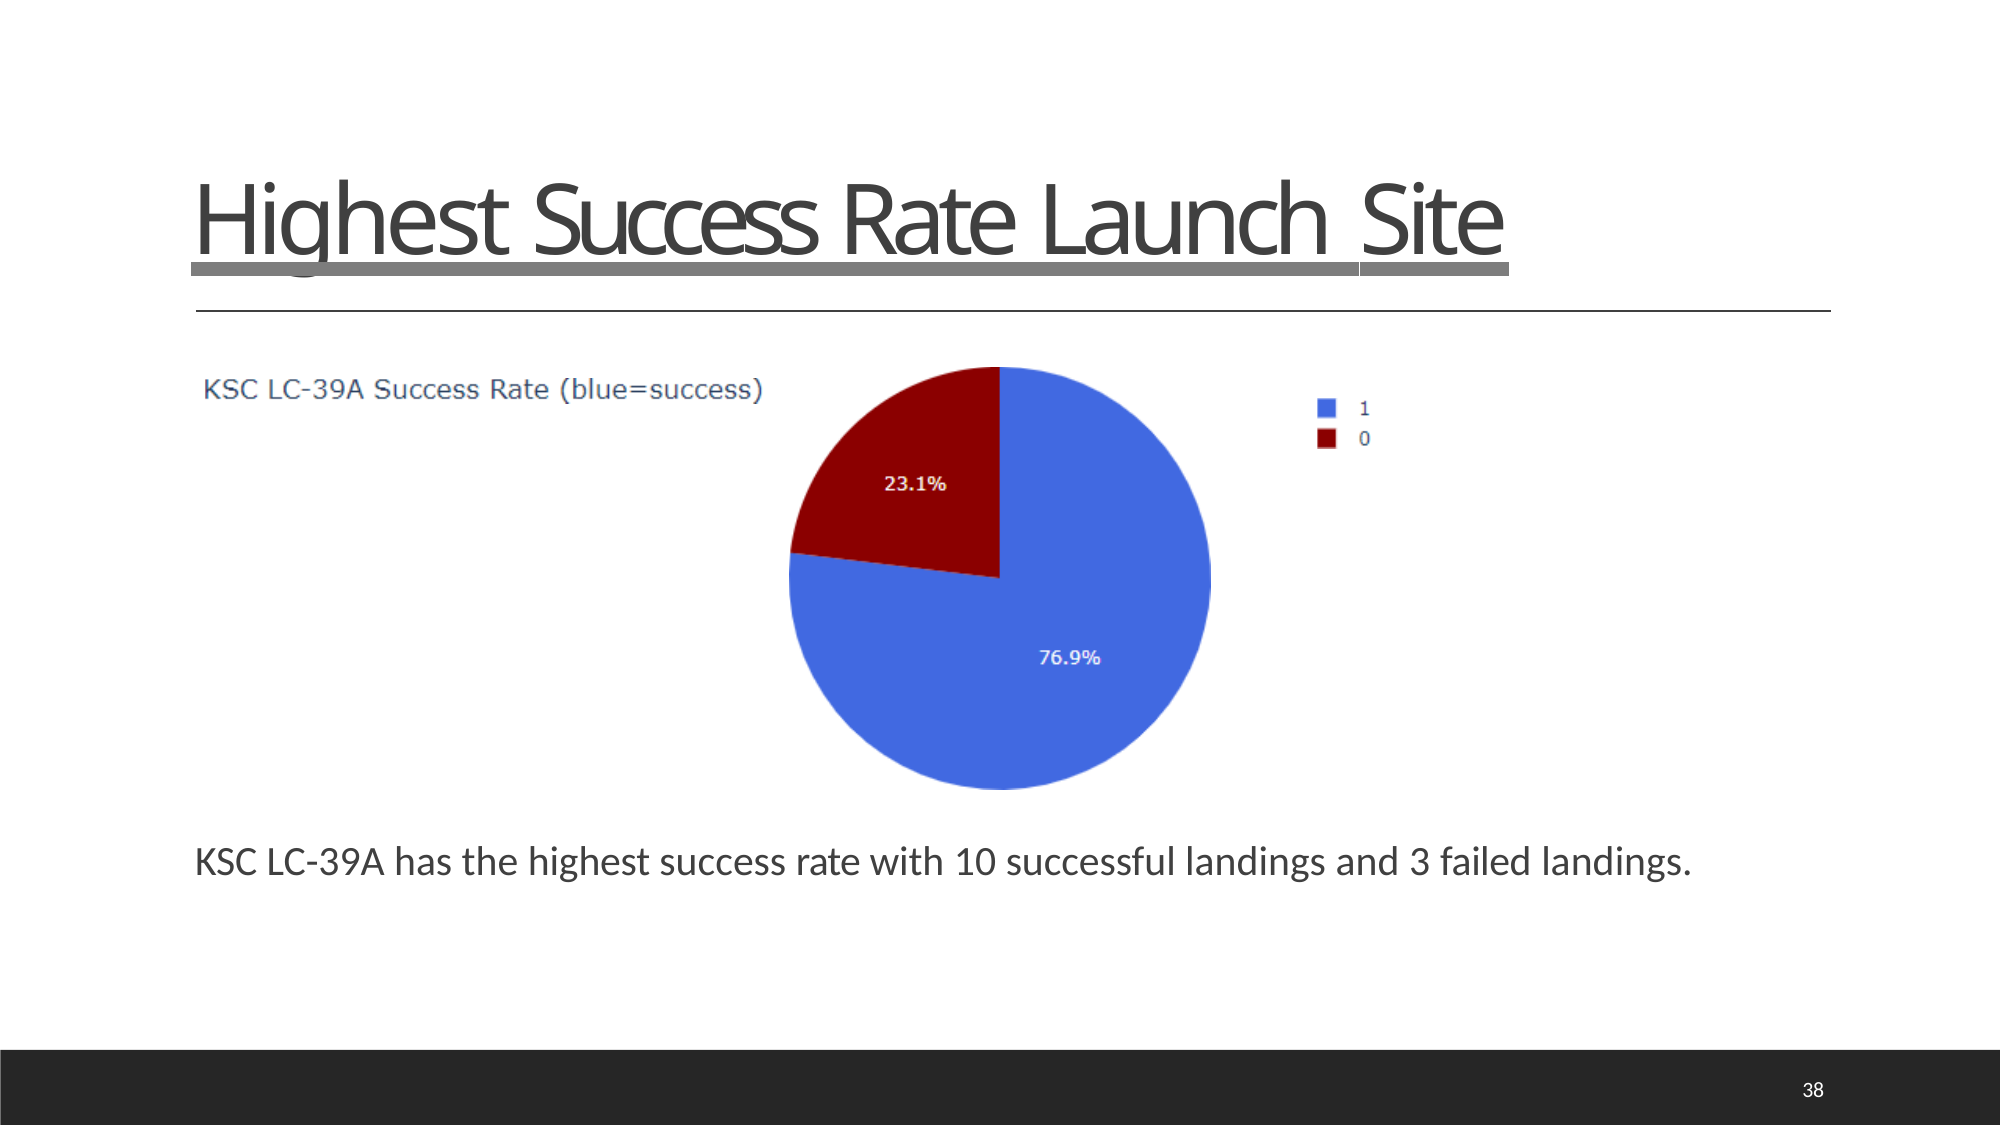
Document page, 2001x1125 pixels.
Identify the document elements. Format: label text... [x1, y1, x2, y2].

text_box [1317, 398, 1371, 449]
slide_number 38 [1795, 764, 1831, 1125]
text_box [789, 367, 1211, 790]
text_box KSC LC-39A has the highest success rate with 10 successful landings and 3 failed landings. [192, 831, 1697, 884]
title Highest Success Rate Launch Site [163, 0, 1814, 392]
text_box [204, 378, 763, 404]
